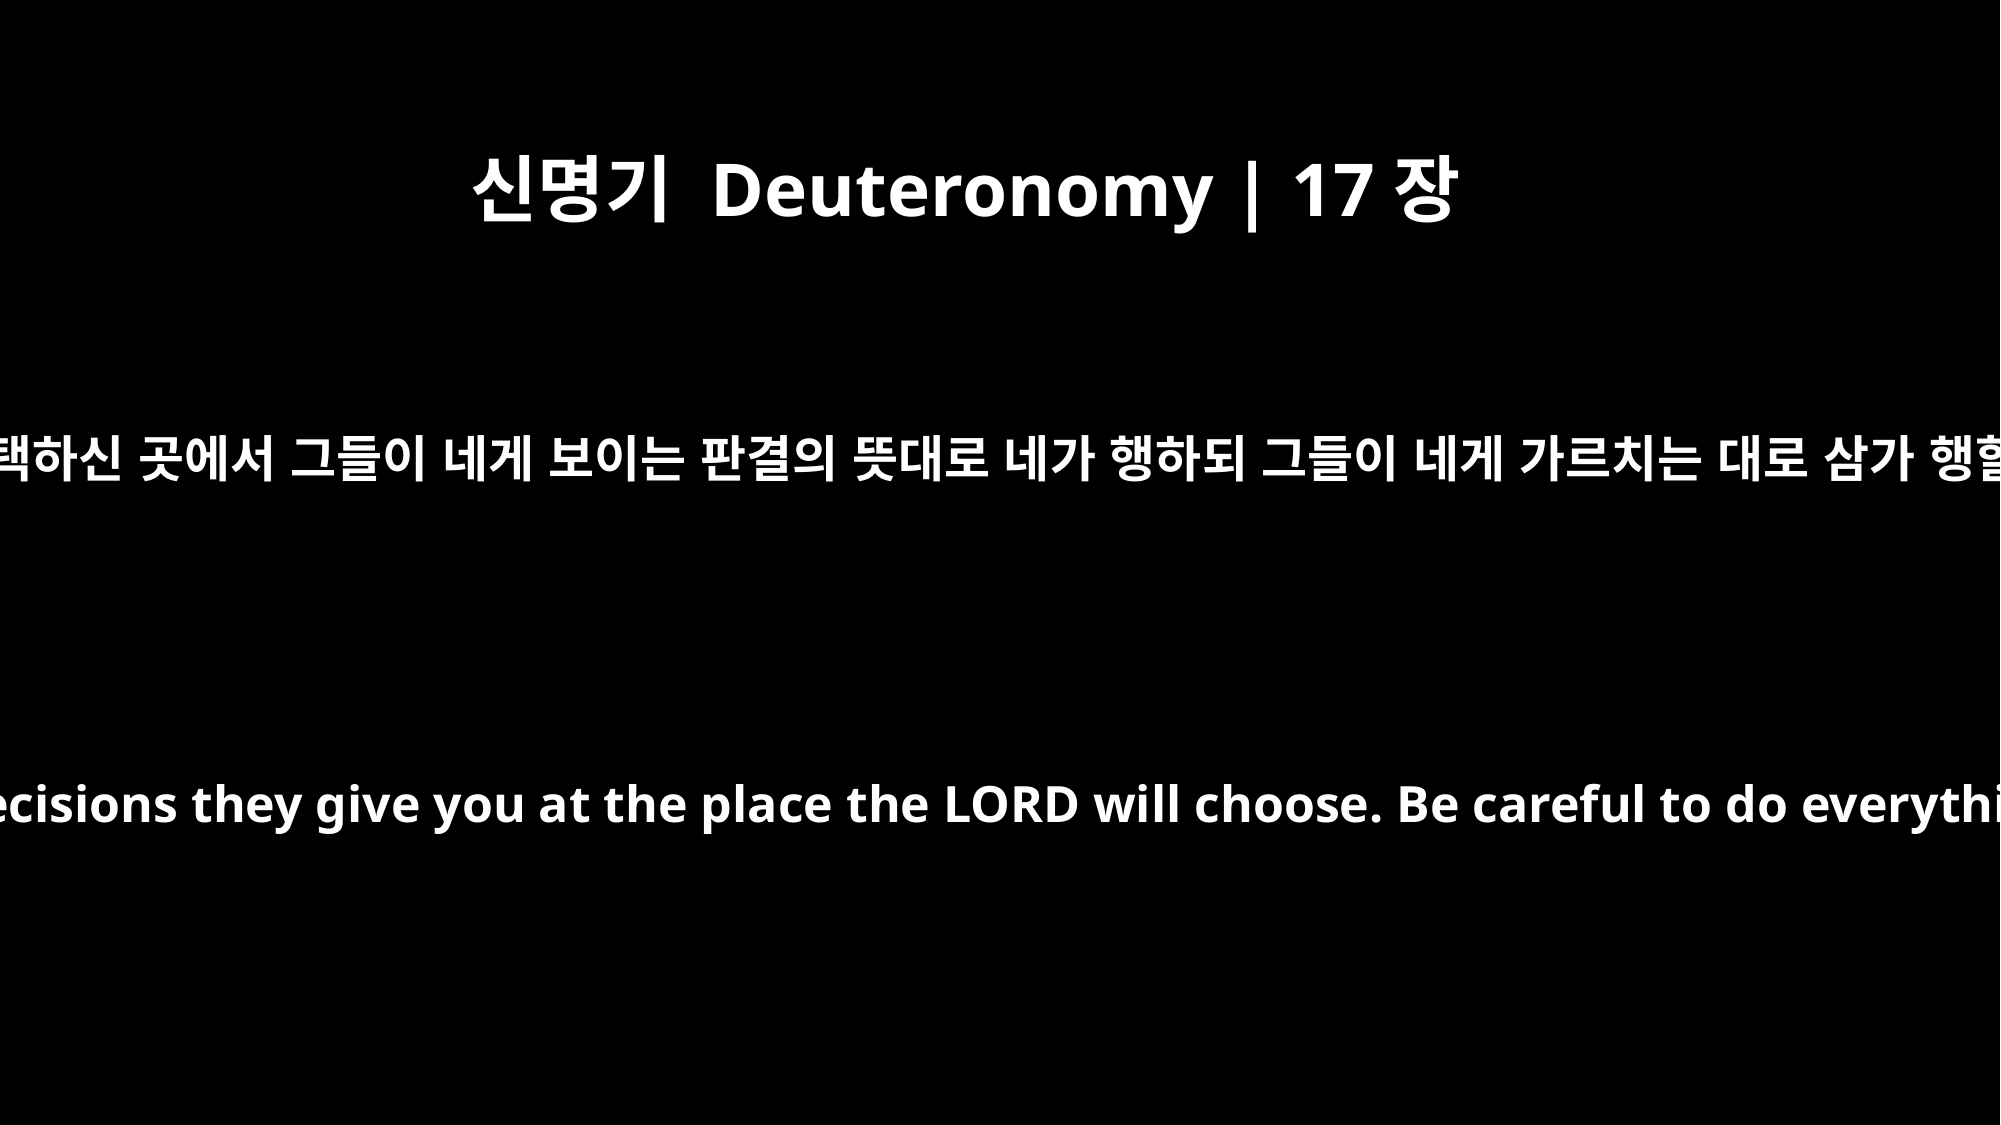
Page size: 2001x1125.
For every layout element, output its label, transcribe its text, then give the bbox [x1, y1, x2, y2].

text_box You must act according to the decisions they give you at the place the LORD will choose. Be careful to do everything they direct you to do. [0, 764, 2000, 840]
text_box 10 여호와께서 택하신 곳에서 그들이 네게 보이는 판결의 뜻대로 네가 행하되 그들이 네게 가르치는 대로 삼가 행할 것이니 [0, 359, 2000, 495]
text_box 신명기 Deuteronomy | 17장 [456, 136, 1476, 239]
